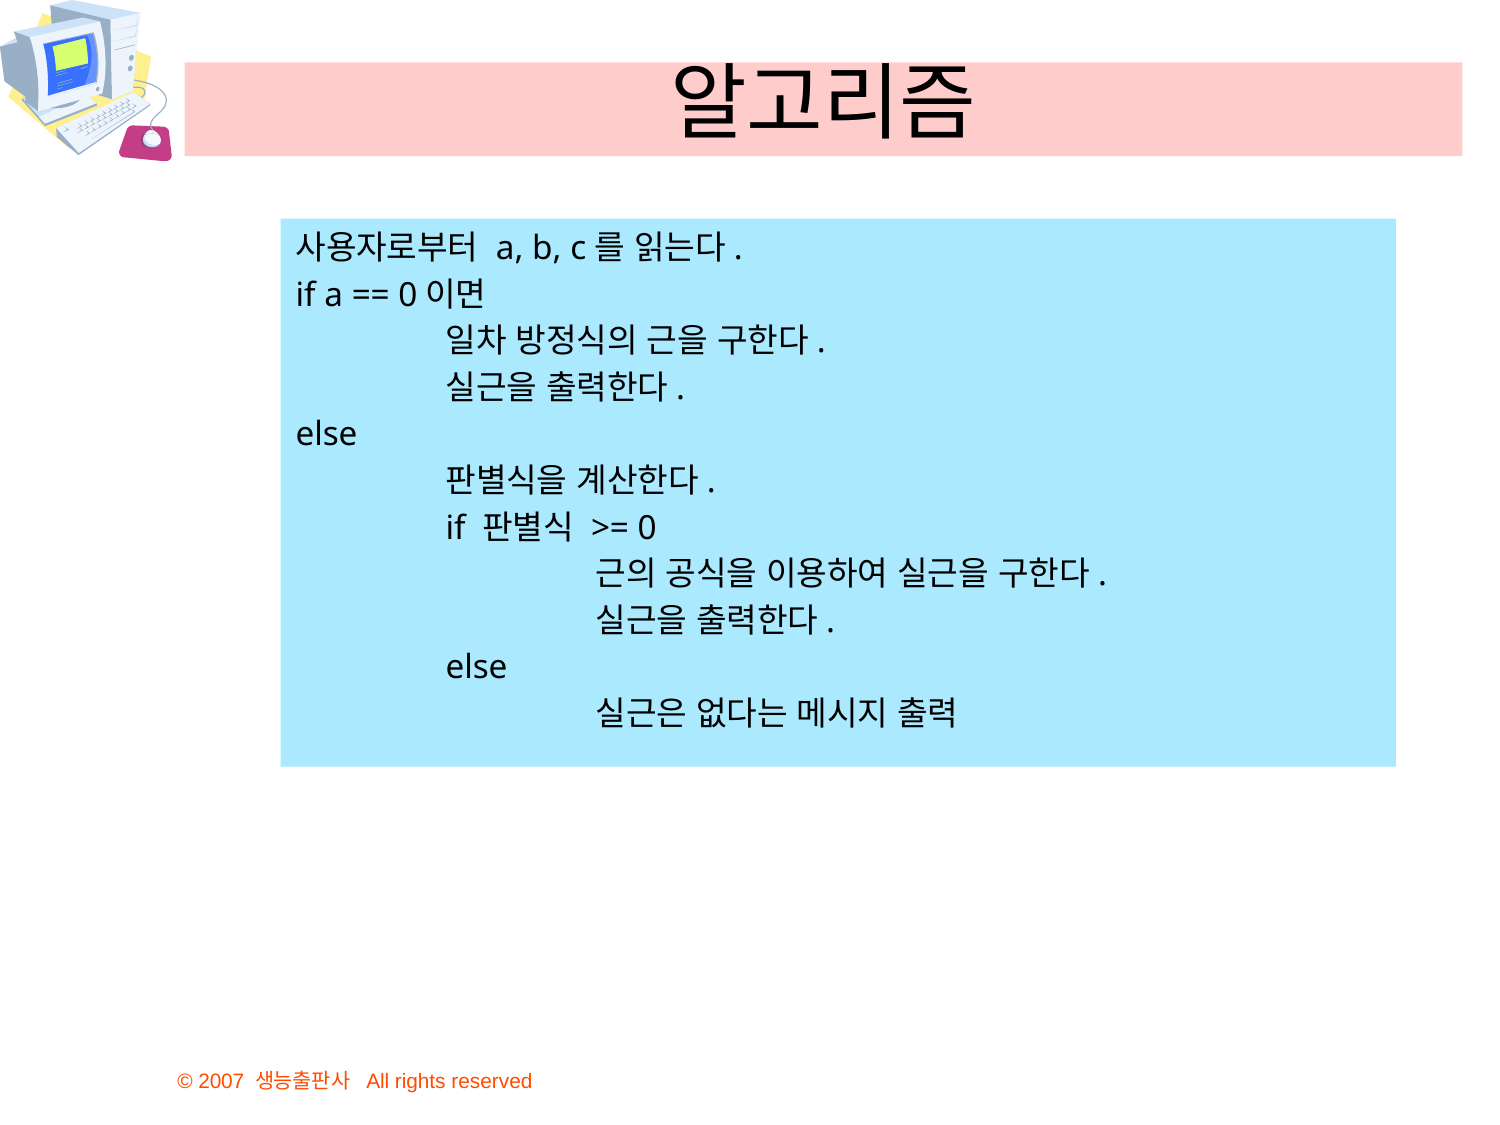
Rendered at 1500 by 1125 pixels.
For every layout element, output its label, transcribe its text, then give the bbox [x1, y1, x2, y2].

list 사용자로부터 a, b, c를 읽는다. if a == 0이면 일차 방정식의 근을 구한다. 실근을 출력한다. else 판별식을 계산한다. if 판별식 >= 0 근의 공식을 이용하여 실근을 구한다. 실근을 출력한다. else 실근은 없다는 메시지 출력 [280, 218, 1396, 767]
title 알고리즘 [184, 62, 1463, 157]
